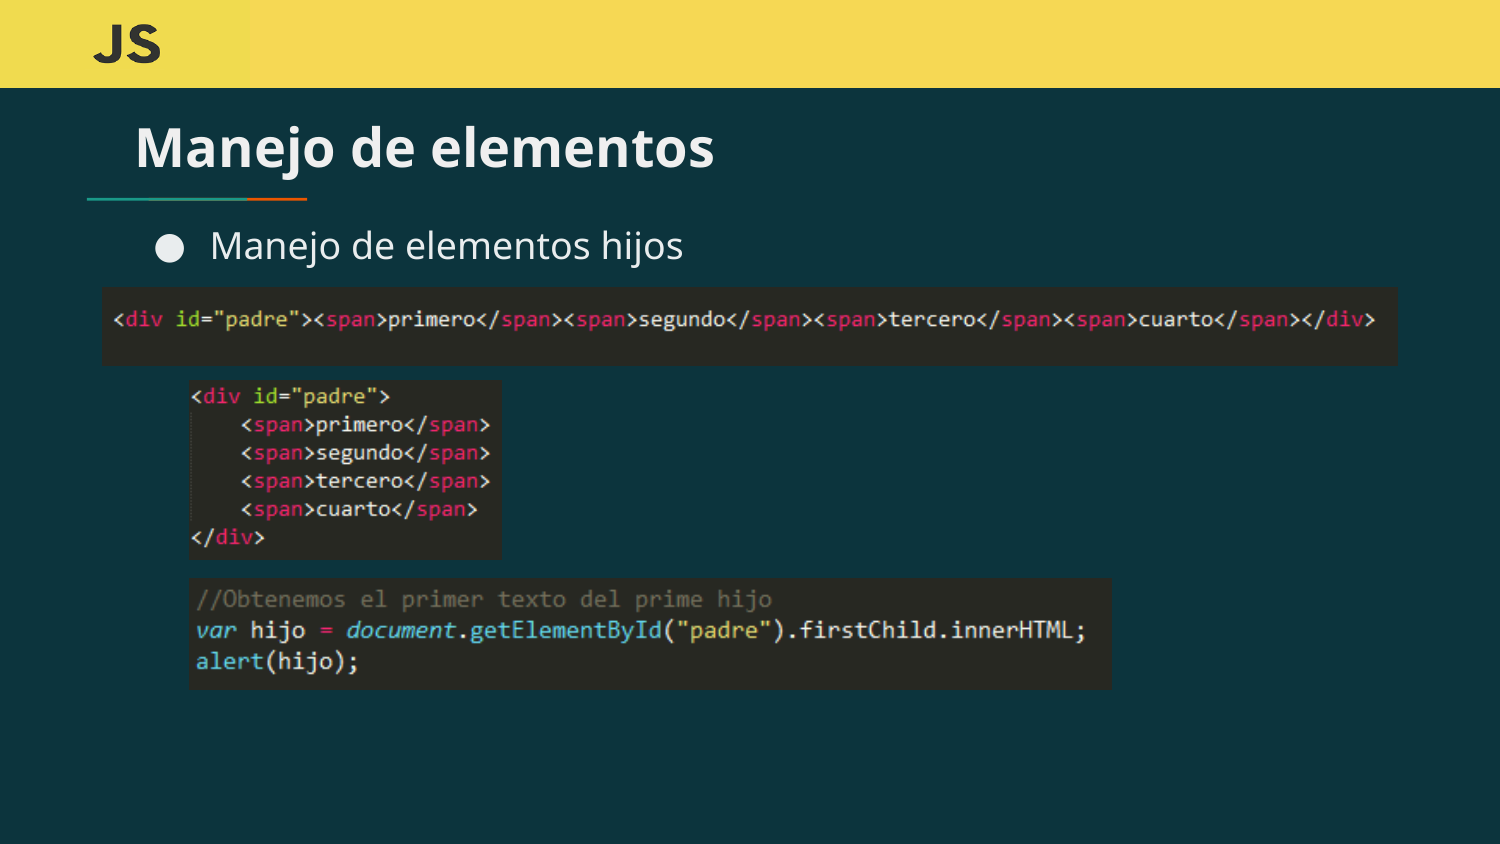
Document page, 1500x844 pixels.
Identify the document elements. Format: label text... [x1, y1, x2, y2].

picture [102, 287, 1398, 367]
title Manejo de elementos [119, 98, 1381, 187]
picture [188, 578, 1112, 690]
list Manejo de elementos hijos [119, 200, 1381, 286]
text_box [0, 0, 1500, 89]
picture [188, 380, 502, 561]
